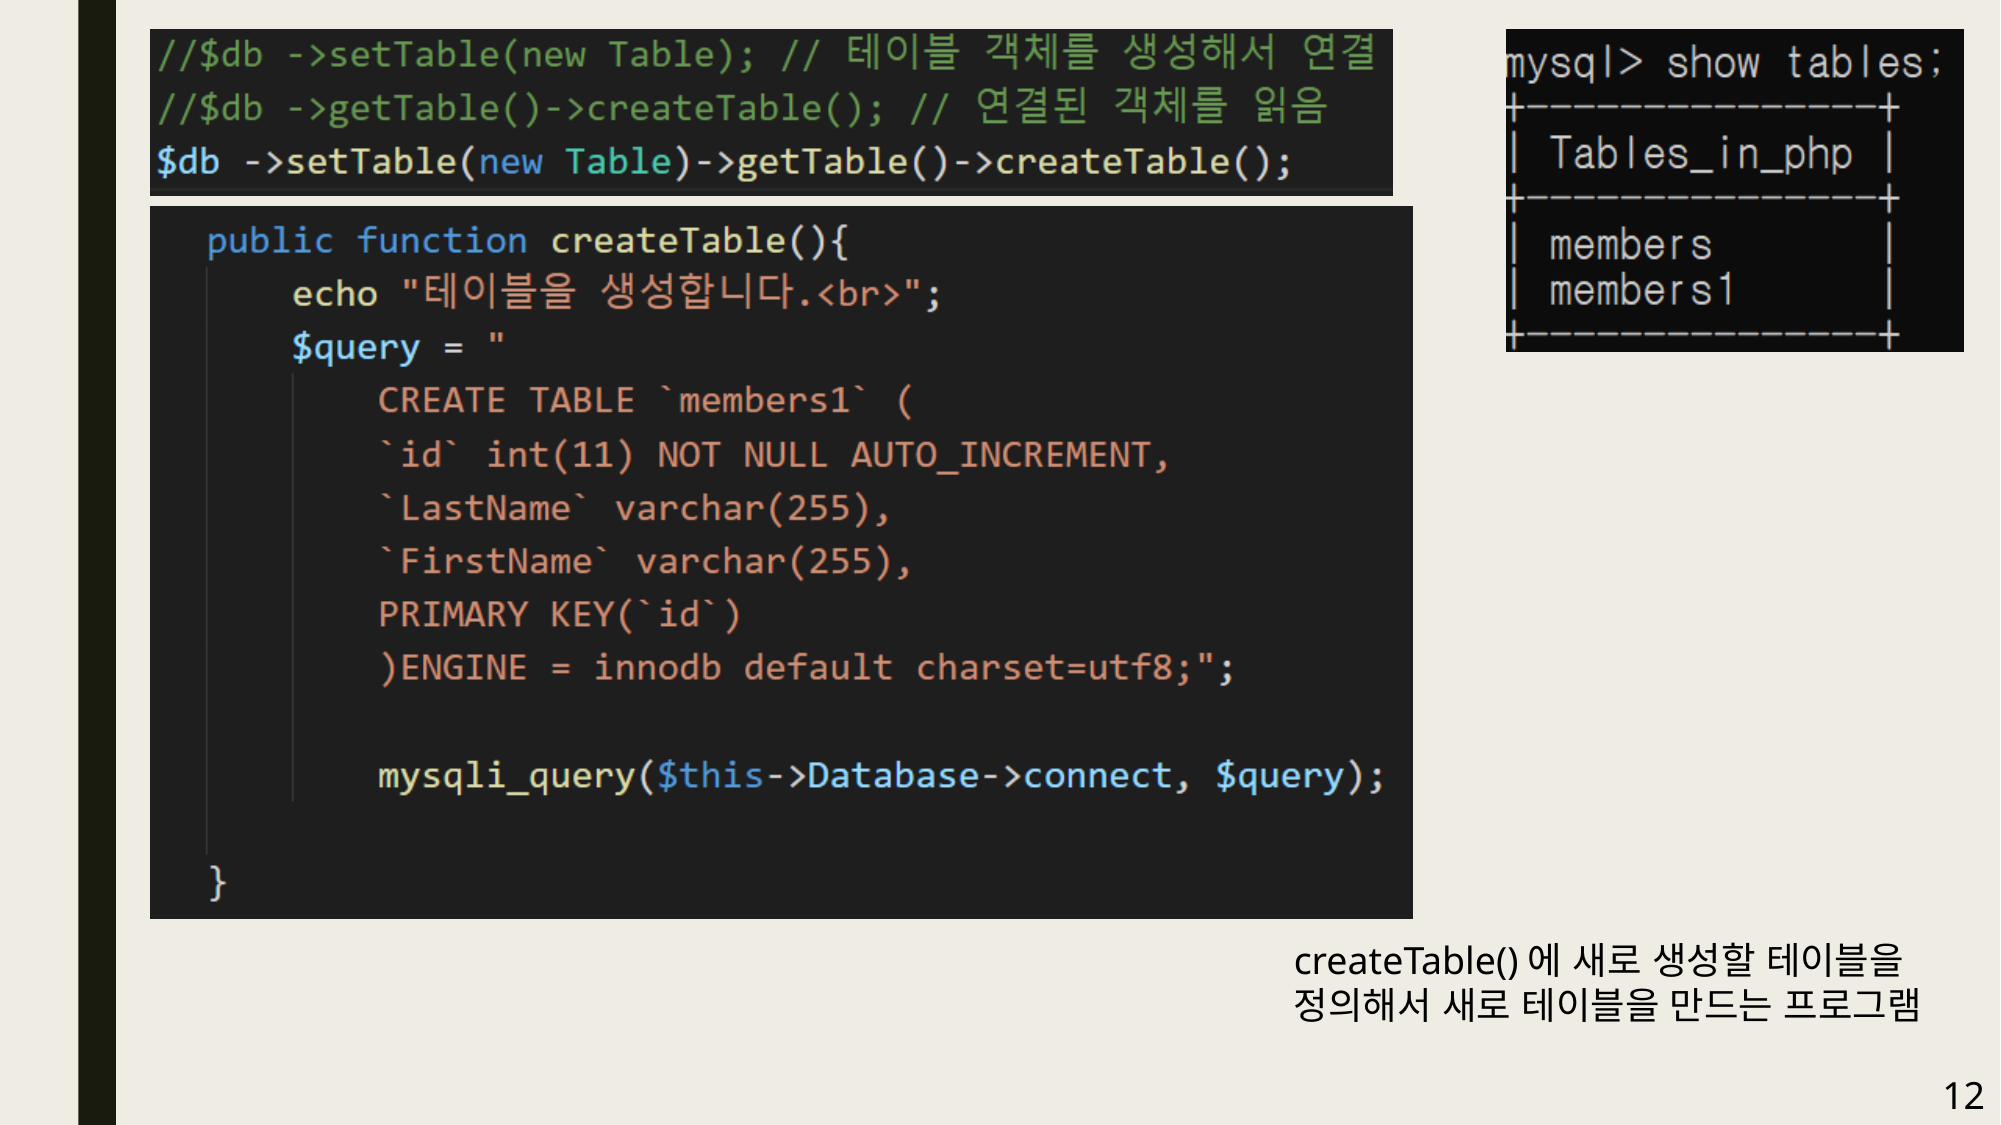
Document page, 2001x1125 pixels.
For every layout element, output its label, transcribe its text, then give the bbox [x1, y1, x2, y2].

text_box createTable()에 새로 생성할 테이블을 정의해서 새로 테이블을 만드는 프로그램 [1278, 929, 1938, 1034]
text_box 12 [1927, 1064, 2000, 1125]
picture [150, 206, 1413, 919]
picture [1506, 29, 1964, 352]
picture [150, 29, 1393, 196]
